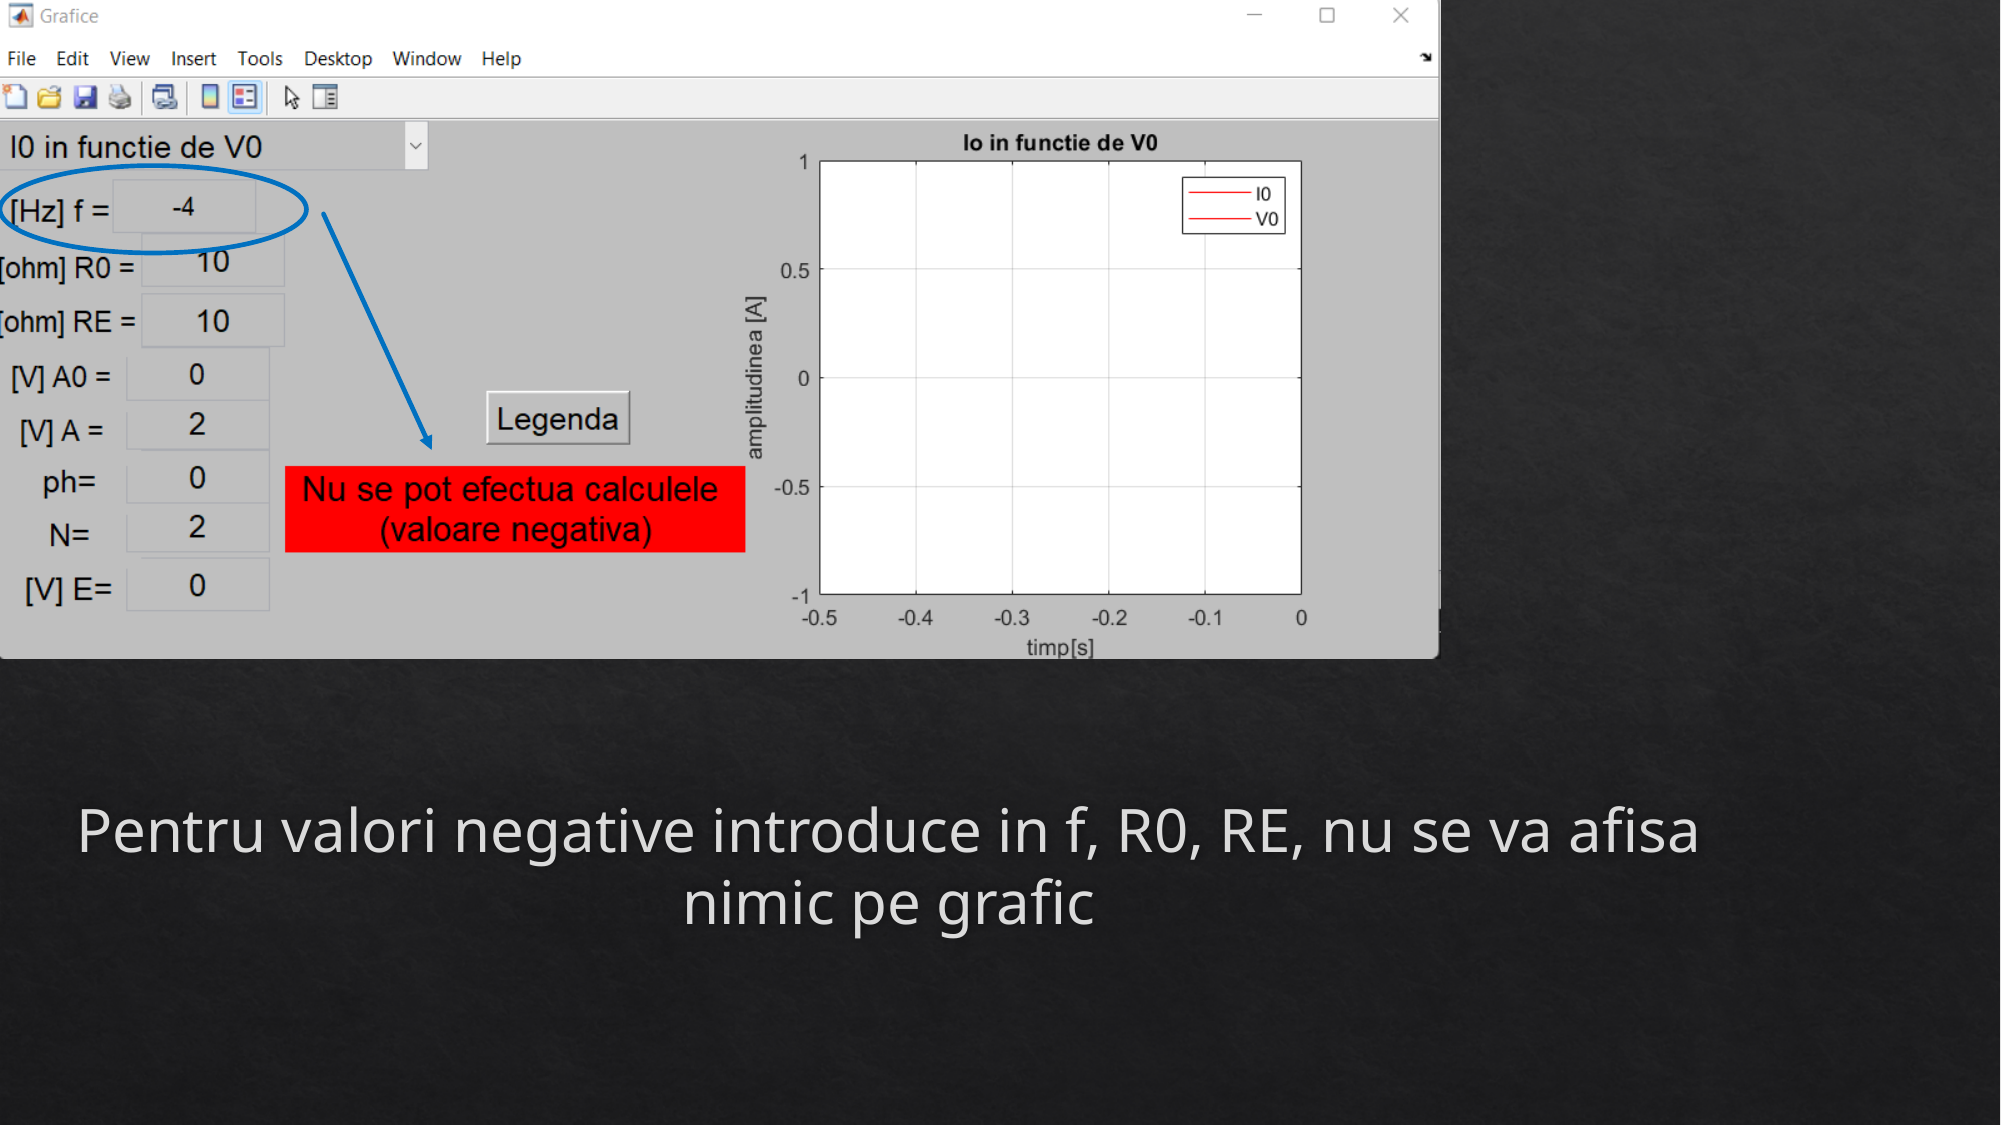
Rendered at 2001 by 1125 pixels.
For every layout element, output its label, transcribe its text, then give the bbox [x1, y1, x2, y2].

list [0, 0, 1441, 659]
title Pentru valori negative introduce in f, R0, RE, nu se va afisa nimic pe grafic [39, 784, 1739, 944]
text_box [323, 213, 432, 451]
